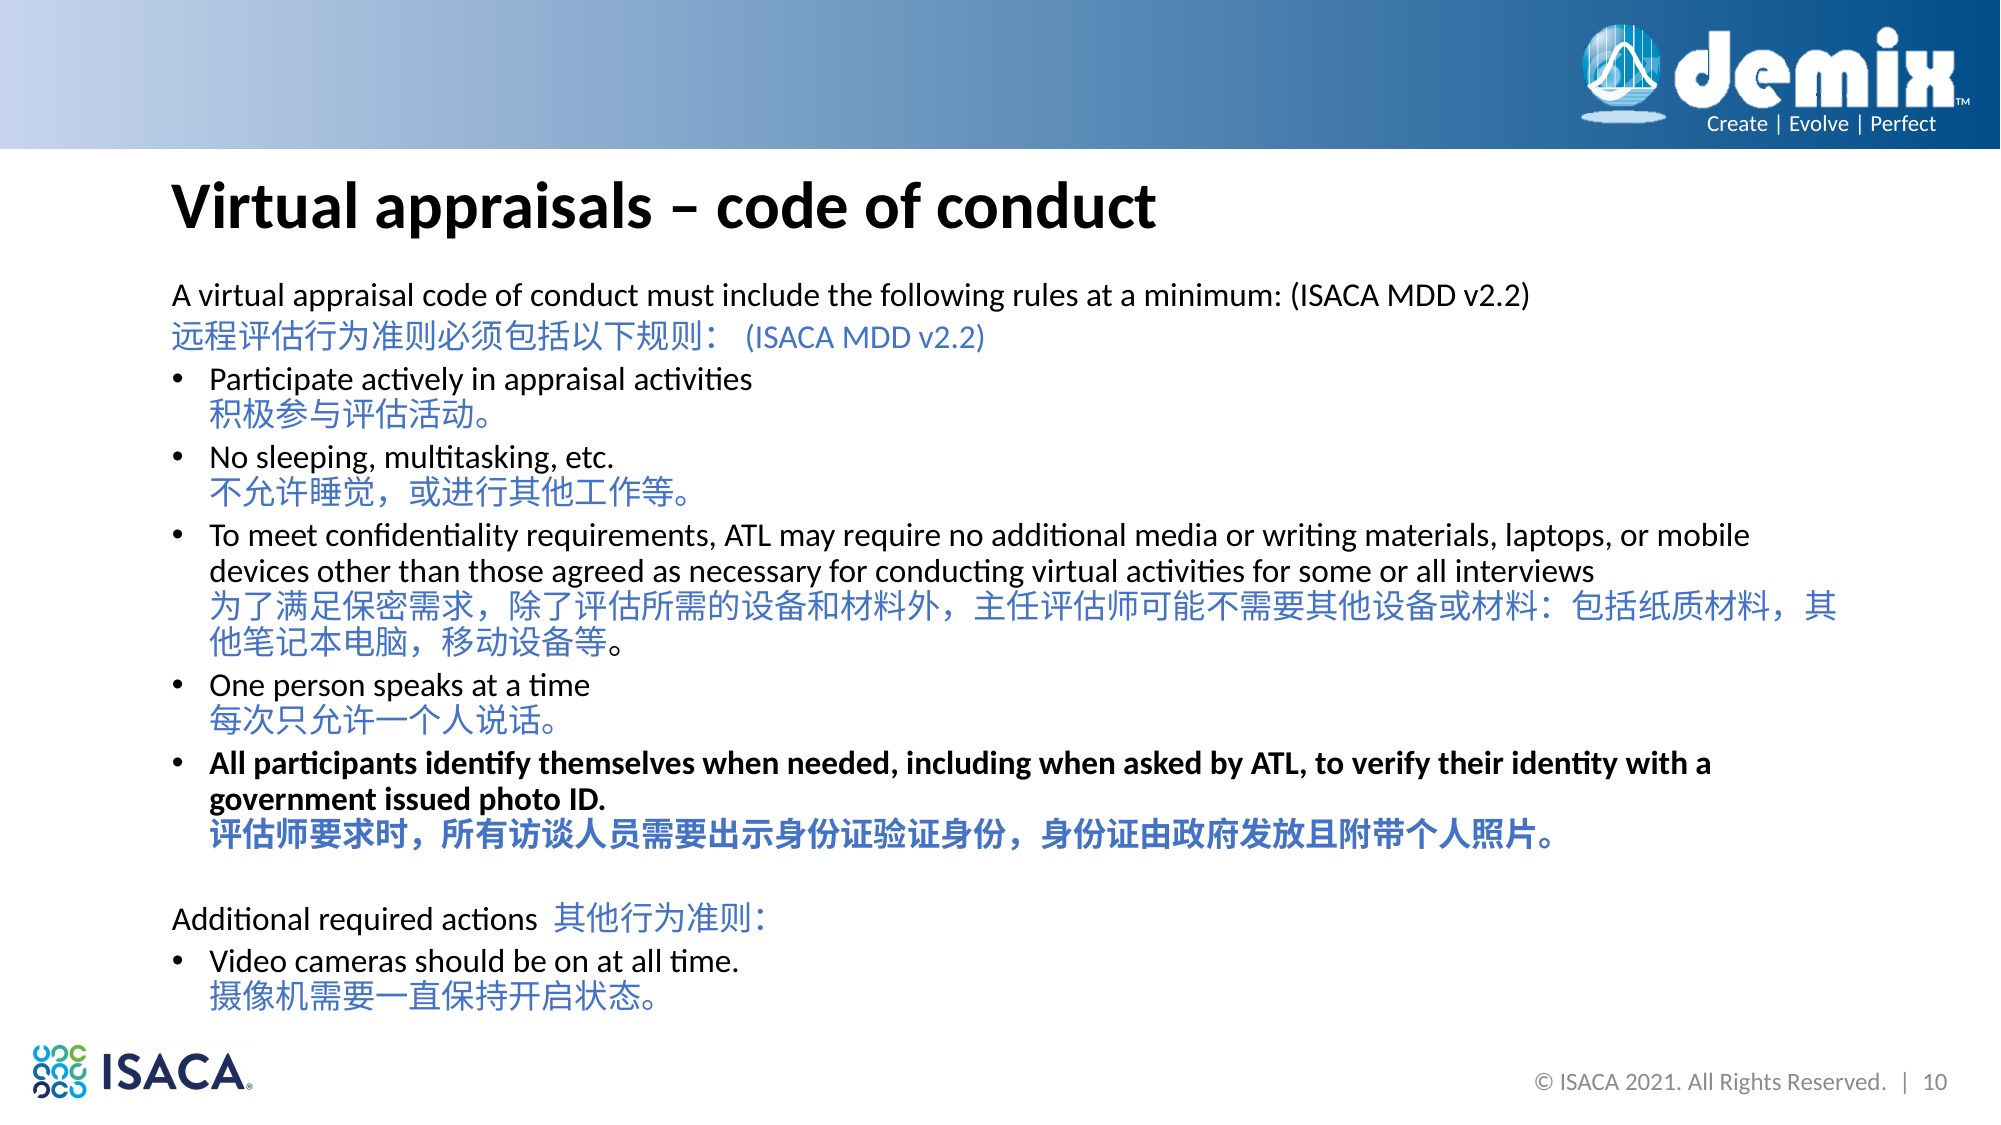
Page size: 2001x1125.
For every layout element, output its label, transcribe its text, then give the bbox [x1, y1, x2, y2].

picture [1549, 3, 2000, 153]
list A virtual appraisal code of conduct must include the following rules at a minimum: (ISACA MDD v2.2) 远程评估行为准则必须包括以下规则：(ISACA MDD v2.2) Participate actively in appraisal activities 积极参与评估活动。 No sleeping, multitasking, etc. 不允许睡觉，或进行其他工作等。 To meet confidentiality requirements, ATL may require no additional media or writing materials, laptops, or mobile devices other than those agreed as necessary for conducting virtual activities for some or all interviews 为了满足保密需求，除了评估所需的设备和材料外，主任评估师可能不需要其他设备或材料：包括纸质材料，其他笔记本电脑，移动设备等。 One person speaks at a time 每次只允许一个人说话。 All participants identify themselves when needed, including when asked by ATL, to verify their identity with a government issued photo ID. 评估师要求时，所有访谈人员需要出示身份证验证身份，身份证由政府发放且附带个人照片。 Additional required actions 其他行为准则： Video cameras should be on at all time. 摄像机需要一直保持开启状态。 [156, 270, 1863, 1014]
title Virtual appraisals – code of conduct [156, 157, 1863, 257]
picture [29, 1043, 255, 1103]
